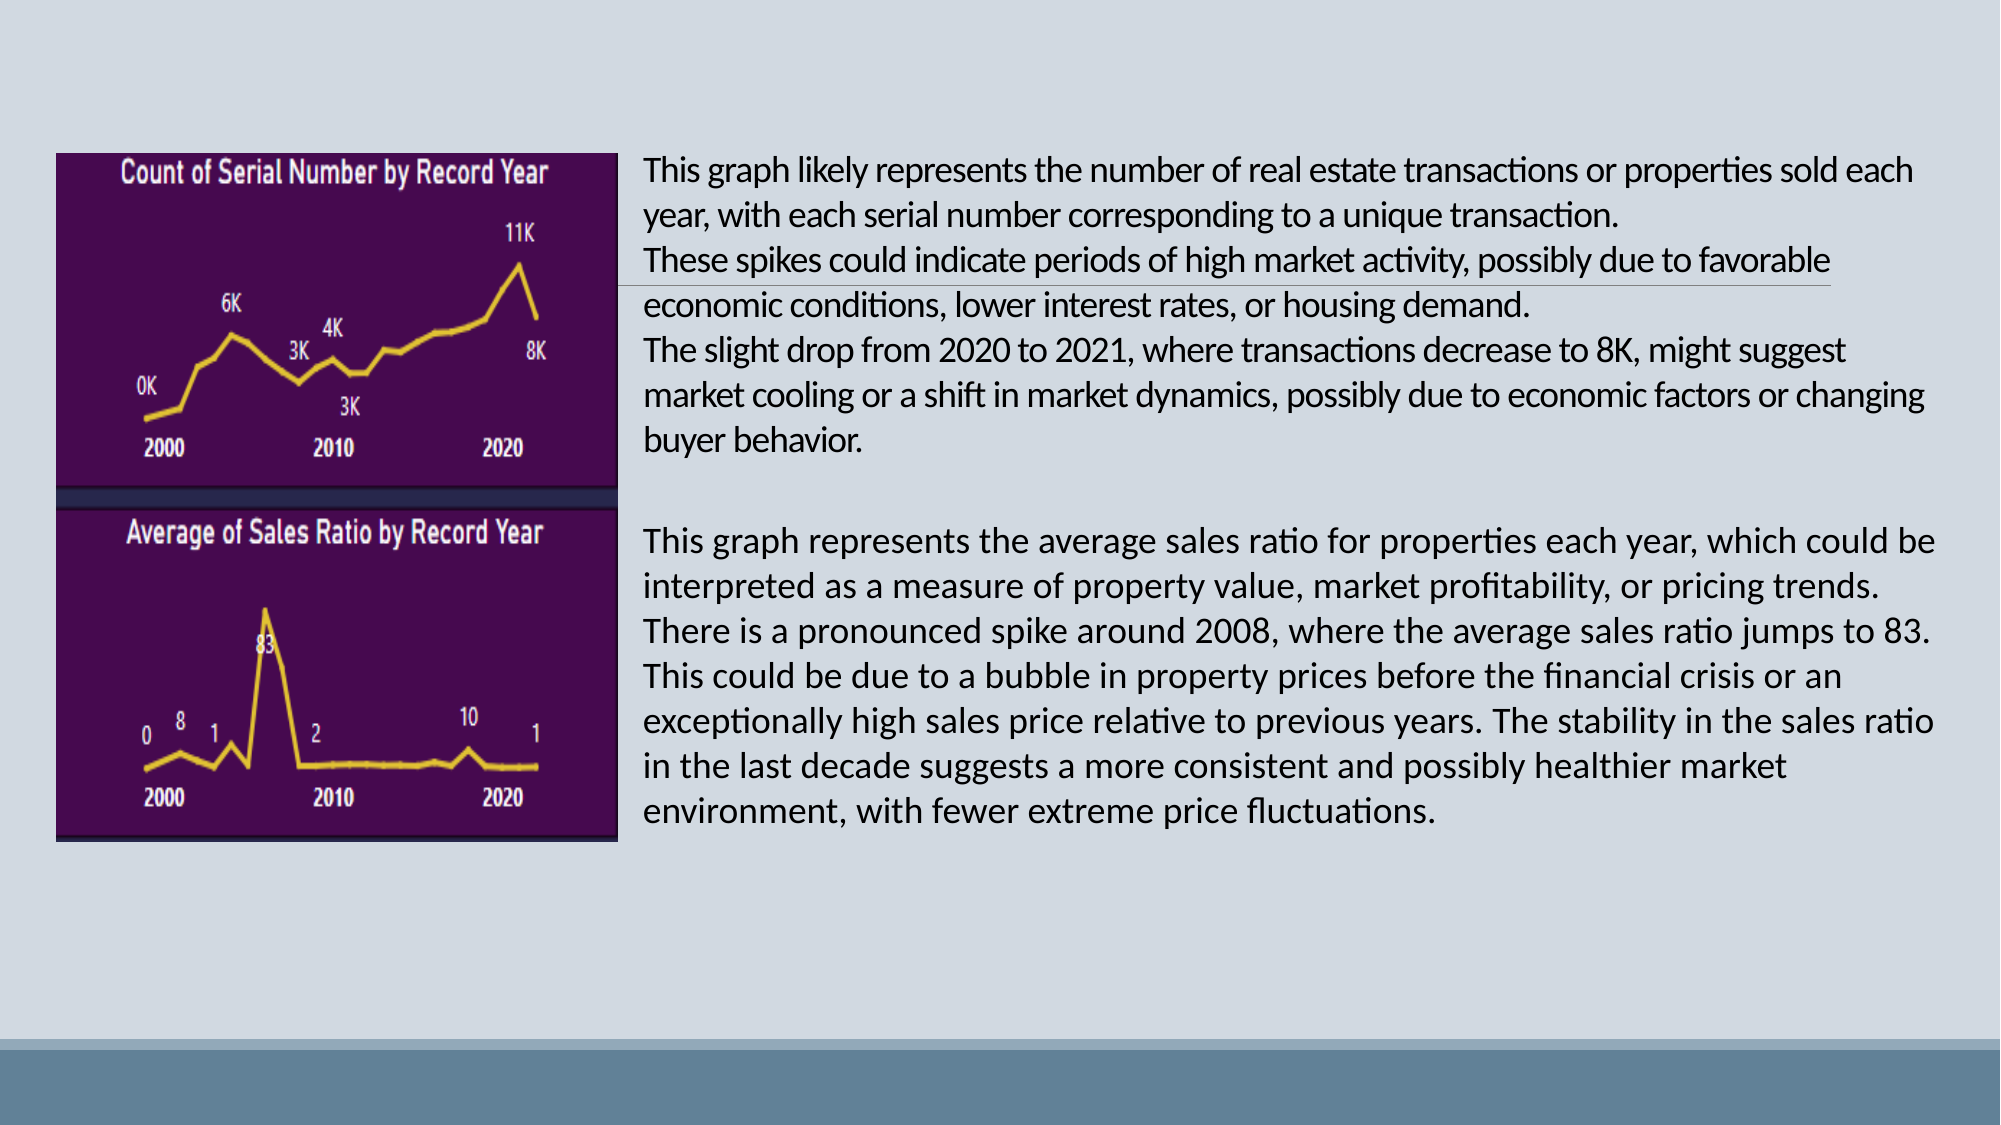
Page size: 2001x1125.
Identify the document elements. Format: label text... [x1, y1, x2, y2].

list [56, 152, 619, 843]
title This graph likely represents the number of real estate transactions or properties sold each year, with each serial number corresponding to a unique transaction. These spikes could indicate periods of high market activity, possibly due to favorable economic conditions, lower interest rates, or housing demand. The slight drop from 2020 to 2021, where transactions decrease to 8K, might suggest market cooling or a shift in market dynamics, possibly due to economic factors or changing buyer behavior. [628, 137, 1948, 468]
text_box This graph represents the average sales ratio for properties each year, which could be interpreted as a measure of property value, market profitability, or pricing trends. There is a pronounced spike around 2008, where the average sales ratio jumps to 83. This could be due to a bubble in property prices before the financial crisis or an exceptionally high sales price relative to previous years. The stability in the sales ratio in the last decade suggests a more consistent and possibly healthier market environment, with fewer extreme price fluctuations. [628, 508, 1977, 839]
